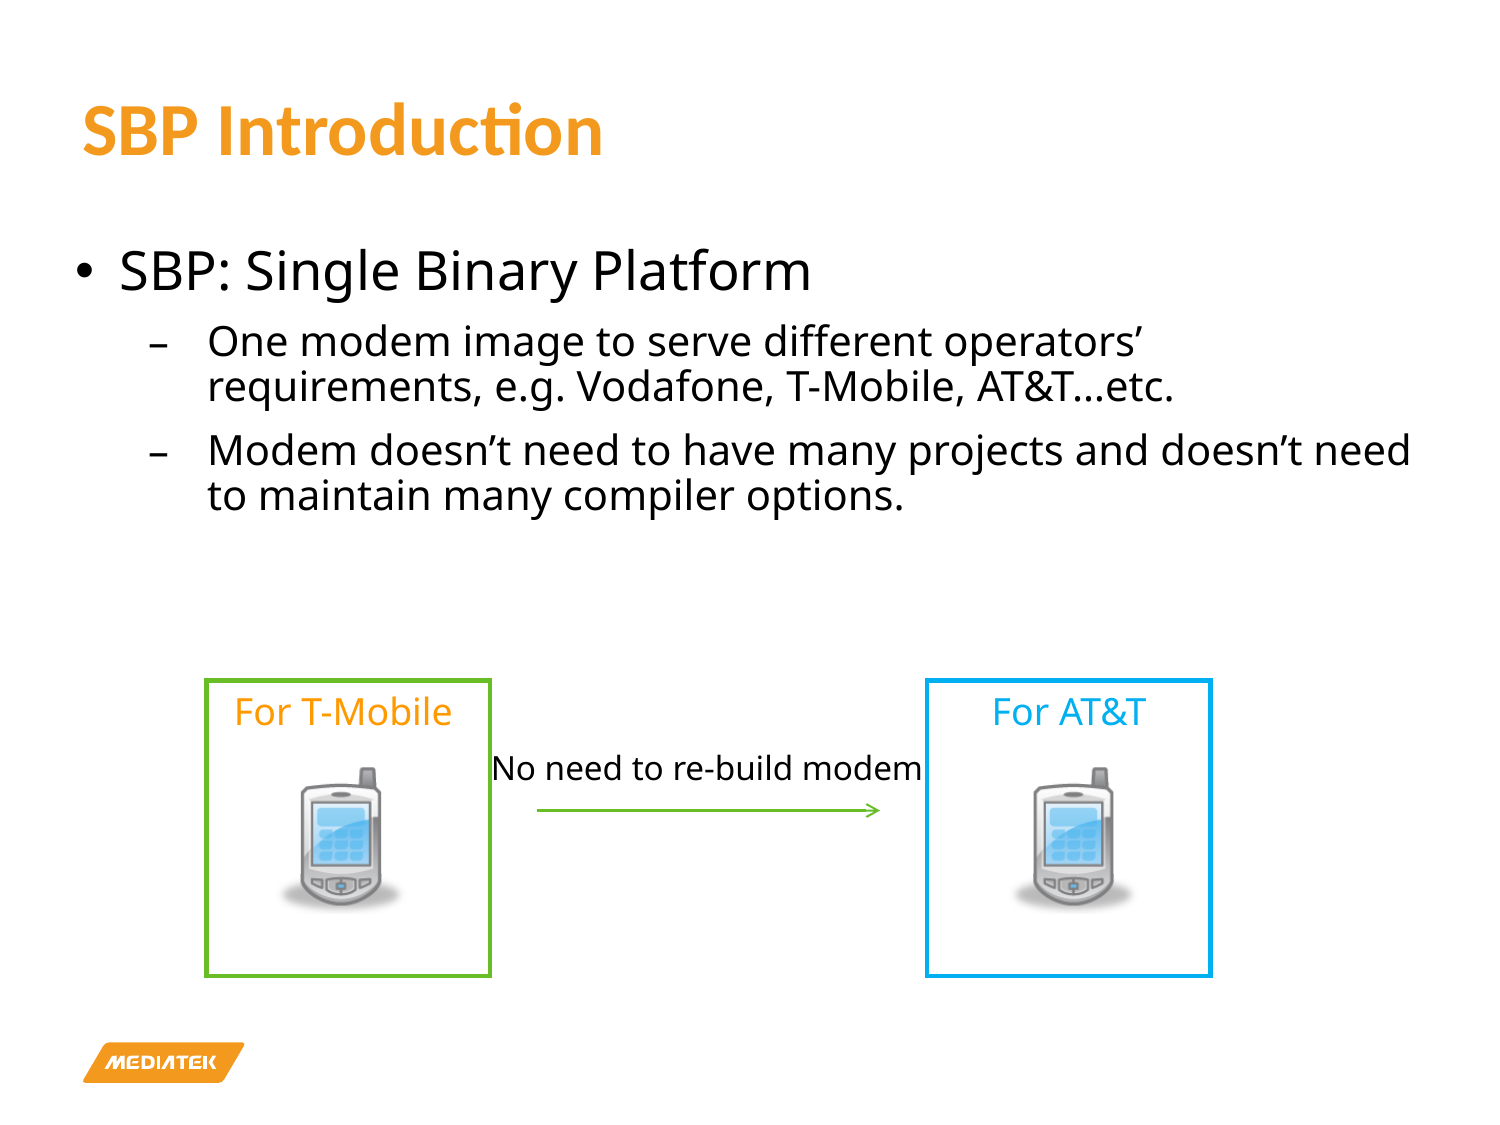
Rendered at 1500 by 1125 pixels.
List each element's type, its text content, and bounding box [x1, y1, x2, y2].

title SBP Introduction [82, 96, 1418, 243]
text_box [206, 680, 491, 976]
list SBP: Single Binary Platform One modem image to serve different operators’ requirements, e.g. Vodafone, T-Mobile, AT&T…etc. Modem doesn’t need to have many projects and doesn’t need to maintain many compiler options. [75, 243, 1425, 1010]
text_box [927, 680, 1211, 976]
text_box No need to re-build modem [491, 739, 927, 795]
